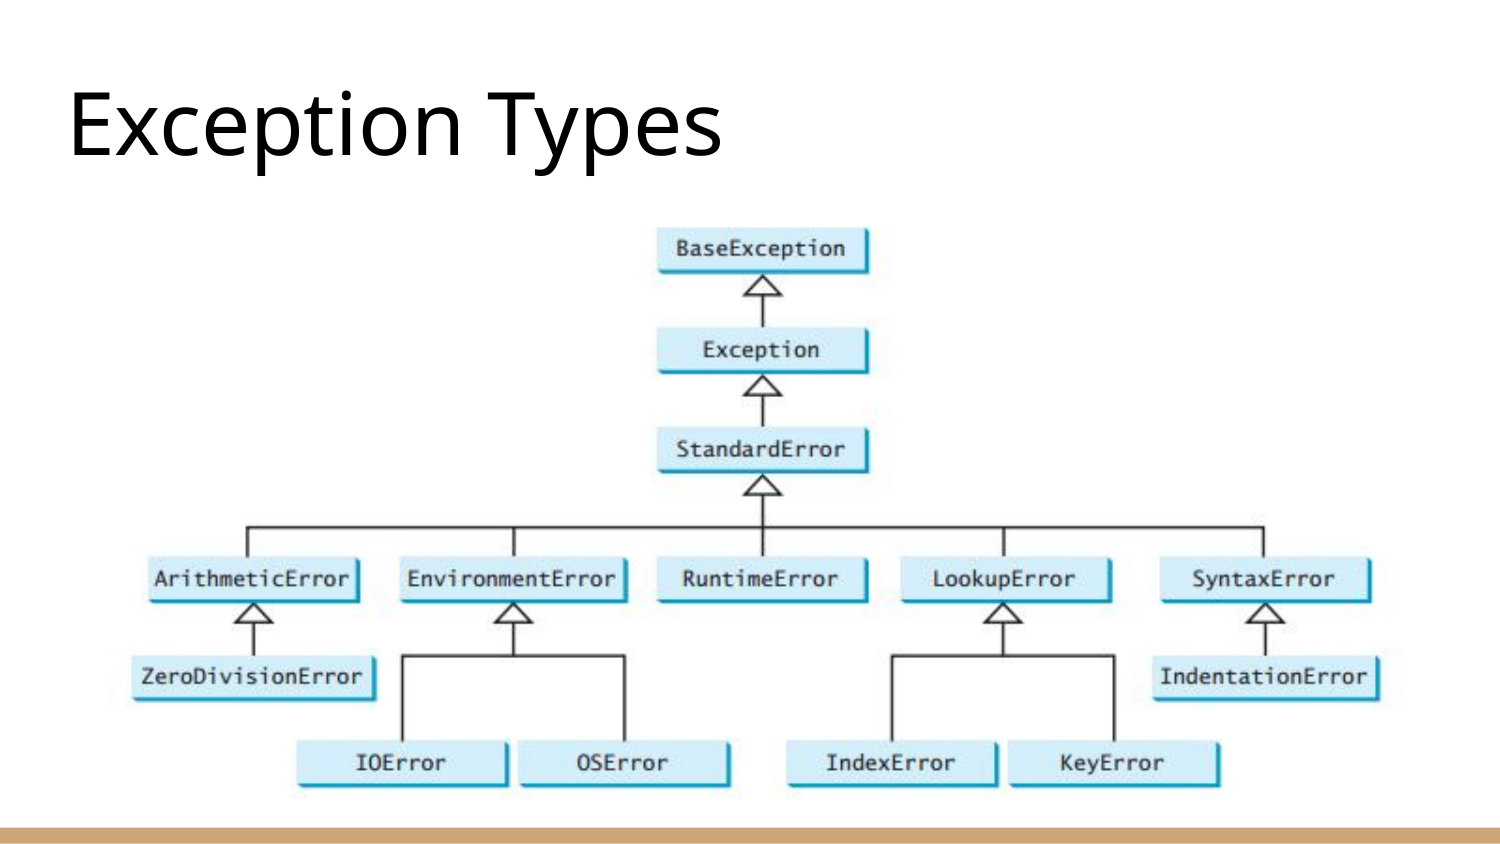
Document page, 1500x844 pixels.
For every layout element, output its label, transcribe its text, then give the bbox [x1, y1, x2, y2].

picture [50, 197, 1450, 812]
title Exception Types [51, 51, 1449, 189]
